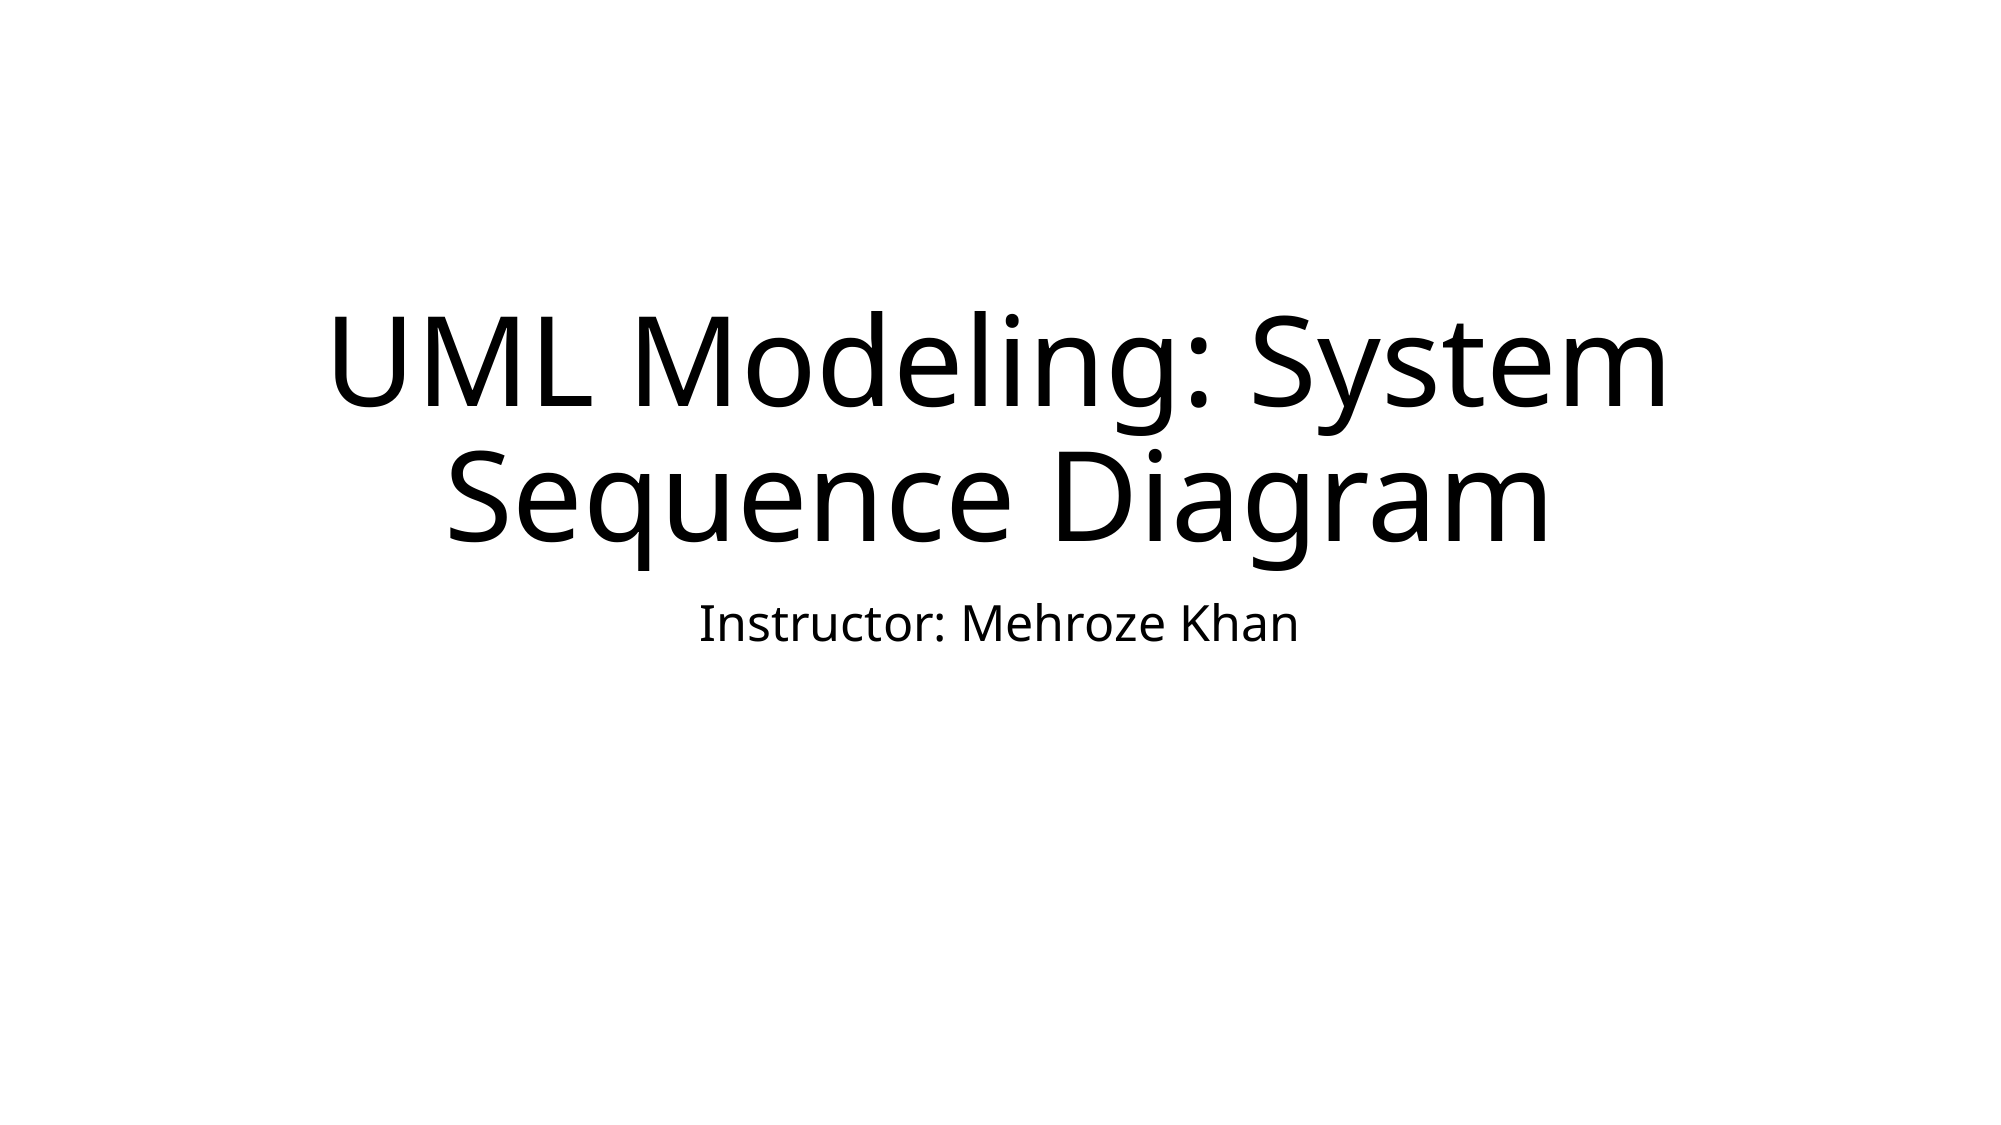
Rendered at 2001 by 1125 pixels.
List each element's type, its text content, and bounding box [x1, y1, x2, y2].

title UML Modeling: System Sequence Diagram [249, 184, 1750, 576]
subtitle Instructor: Mehroze Khan [249, 590, 1750, 863]
